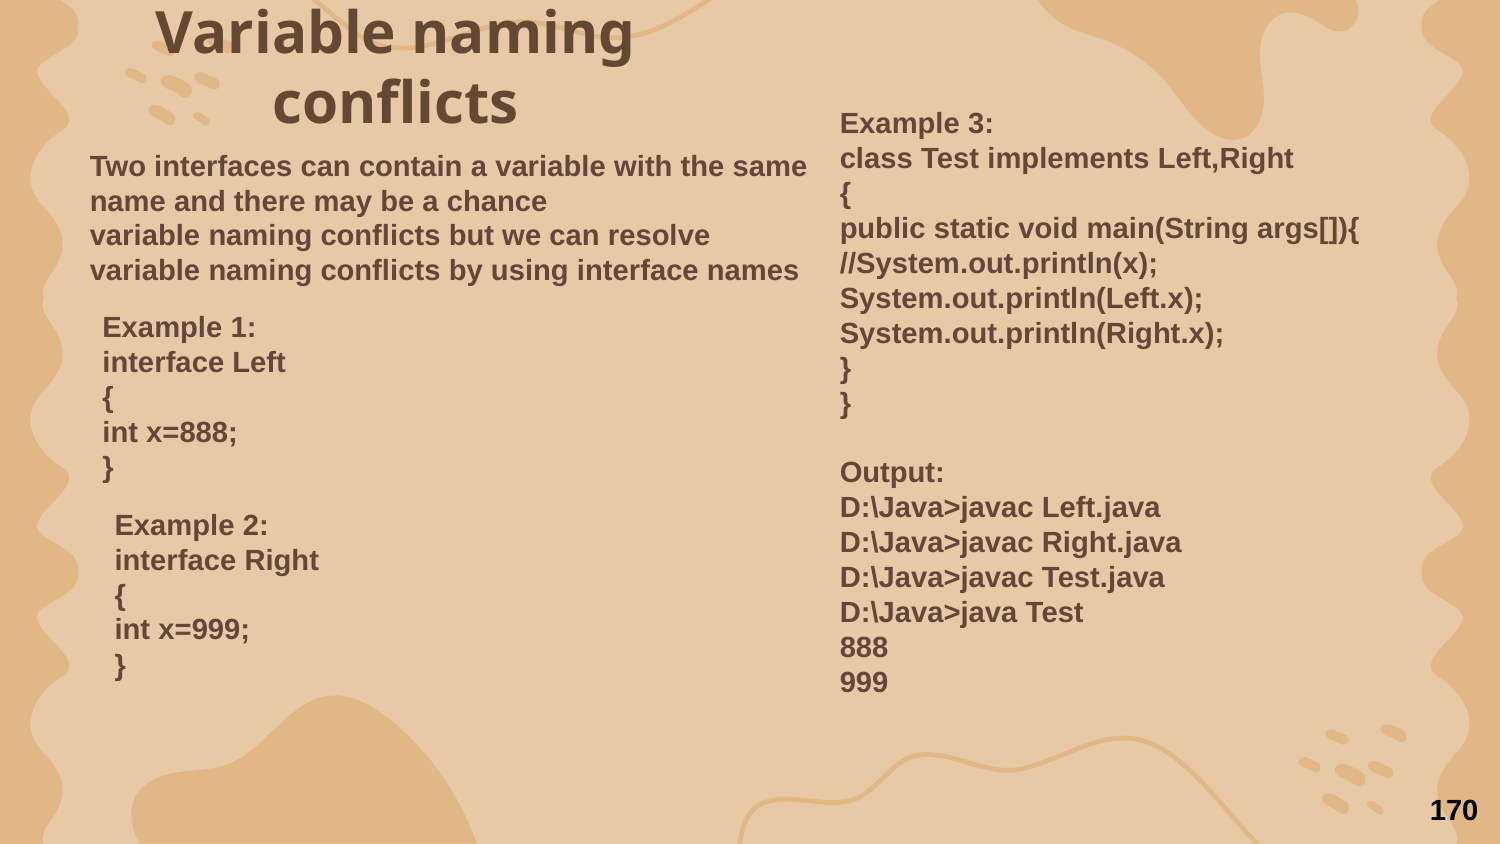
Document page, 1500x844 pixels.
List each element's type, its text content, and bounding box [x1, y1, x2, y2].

title Variable naming conflicts [75, 21, 716, 110]
text_box 170 [1414, 784, 1494, 834]
text_box Example 3: class Test implements Left,Right { public static void main(String args[]){ //System.out.println(x); System.out.println(Left.x); System.out.println(Right.x); } } Output: D:\Java>javac Left.java D:\Java>javac Right.java D:\Java>javac Test.java D:\Java>java Test 888 999 [824, 96, 1500, 706]
text_box Example 2: interface Right { int x=999; } [99, 498, 824, 689]
text_box Two interfaces can contain a variable with the same name and there may be a chance variable naming conflicts but we can resolve variable naming conflicts by using interface names [74, 139, 824, 294]
text_box Example 1: interface Left { int x=888; } [87, 301, 824, 491]
